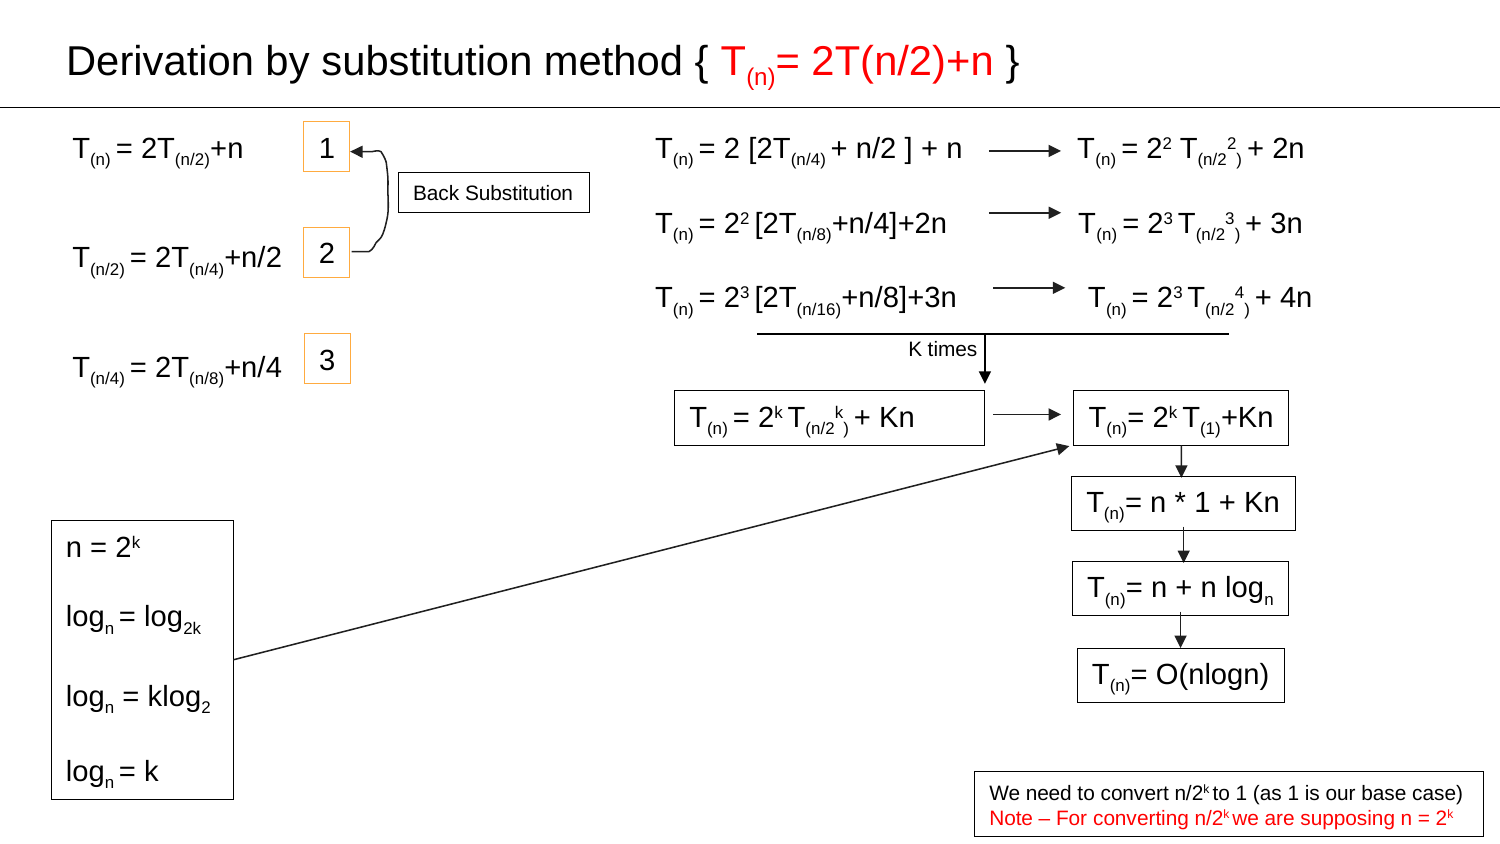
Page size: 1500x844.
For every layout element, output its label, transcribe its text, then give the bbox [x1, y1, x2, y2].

text_box K times [893, 341, 980, 369]
text_box T(n) = 2 [2T(n/4) + n/2 ] + n T(n) = 22 T(n/22) + 2n T(n) = 22 [2T(n/8)+n/4]+2n T(n) = 23 T(n/23) + 3n T(n) = 23 [2T(n/16)+n/8]+3n T(n) = 23 T(n/24) + 4n [640, 121, 1449, 326]
text_box T(n) = 2T(n/2)+n T(n/2) = 2T(n/4)+n/2 T(n/4) = 2T(n/8)+n/4 [57, 121, 298, 396]
text_box T(n)= O(nlogn) [1077, 648, 1285, 703]
text_box 1 [303, 121, 350, 172]
title Derivation by substitution method { T(n)= 2T(n/2)+n } [51, 18, 1449, 93]
text_box n = 2k logn = log2k logn = klog2 logn = k [51, 520, 234, 800]
text_box T(n)= n * 1 + Kn [1074, 476, 1296, 531]
text_box [351, 150, 390, 253]
text_box We need to convert n/2k to 1 (as 1 is our base case) Note – For converting n/2k we are supposing n = 2k [974, 771, 1484, 837]
text_box T(n)= 2k T(1)+Kn [1073, 390, 1289, 446]
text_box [233, 445, 1070, 641]
text_box 2 [303, 227, 350, 278]
text_box T(n)= n + n logn [1074, 561, 1289, 616]
text_box Back Substitution [398, 172, 590, 213]
text_box K times [893, 328, 993, 332]
text_box T(n) = 2k T(n/2k) + Kn [674, 390, 985, 444]
text_box 3 [304, 333, 351, 384]
